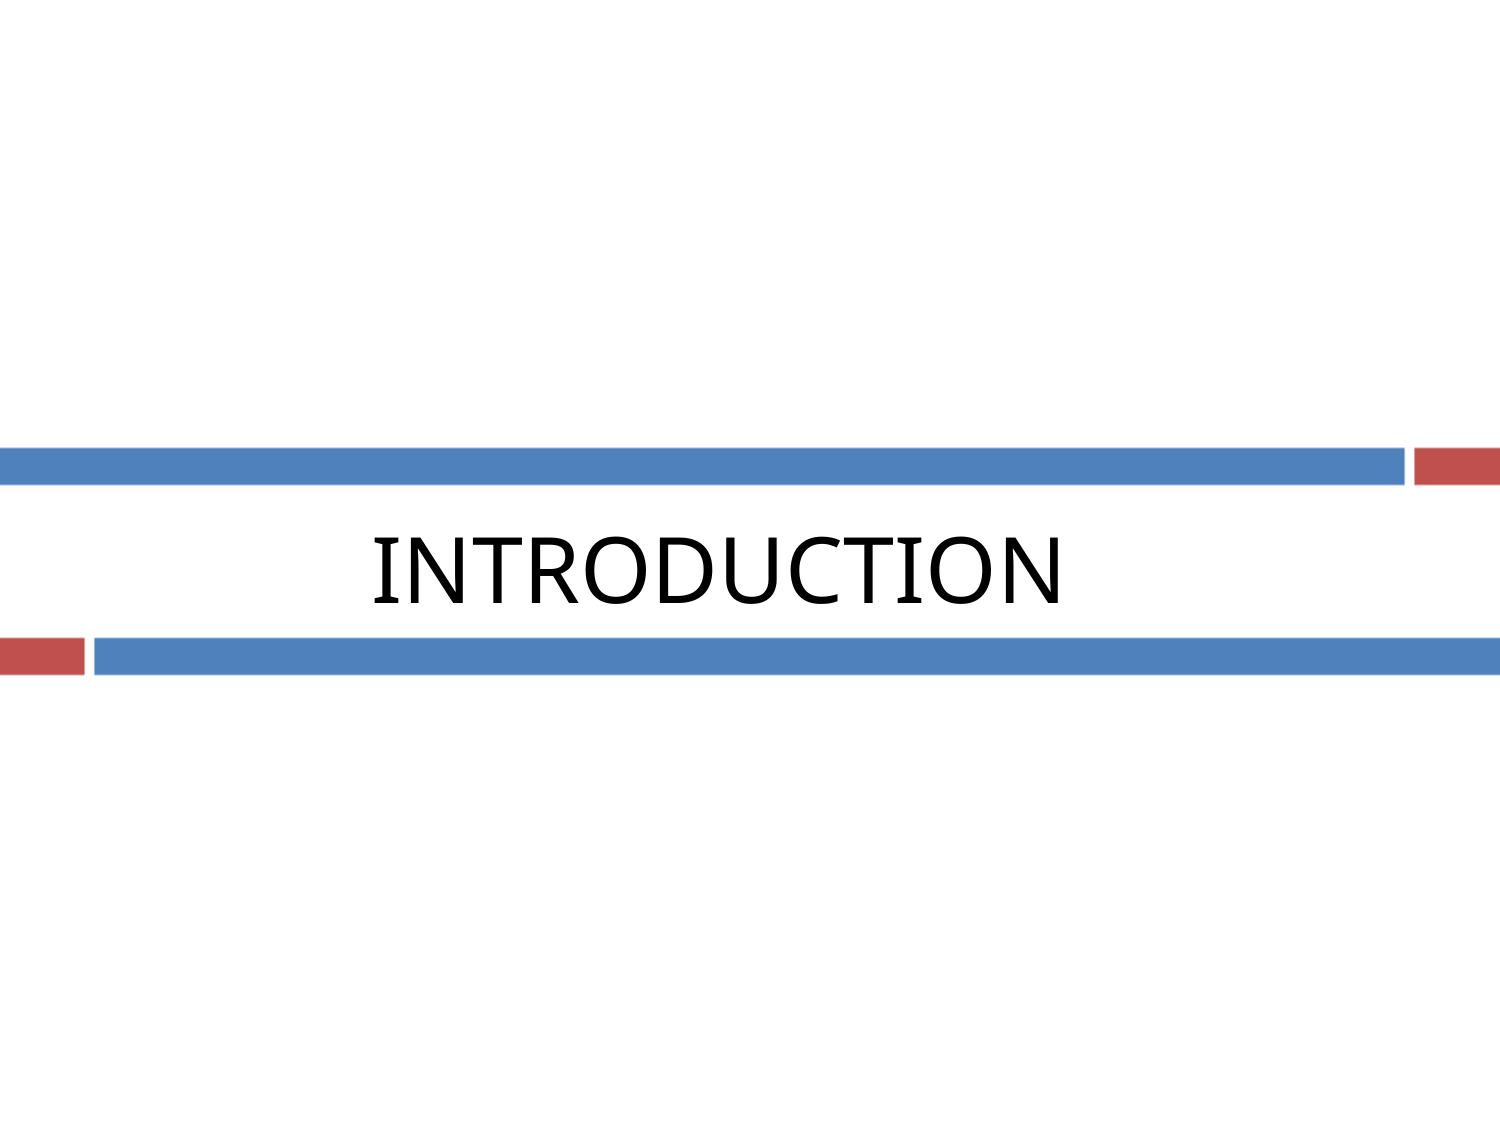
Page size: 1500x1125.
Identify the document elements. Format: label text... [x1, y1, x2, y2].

picture [0, 445, 1500, 491]
text_box Introduction [93, 504, 1346, 629]
picture [0, 635, 1500, 680]
